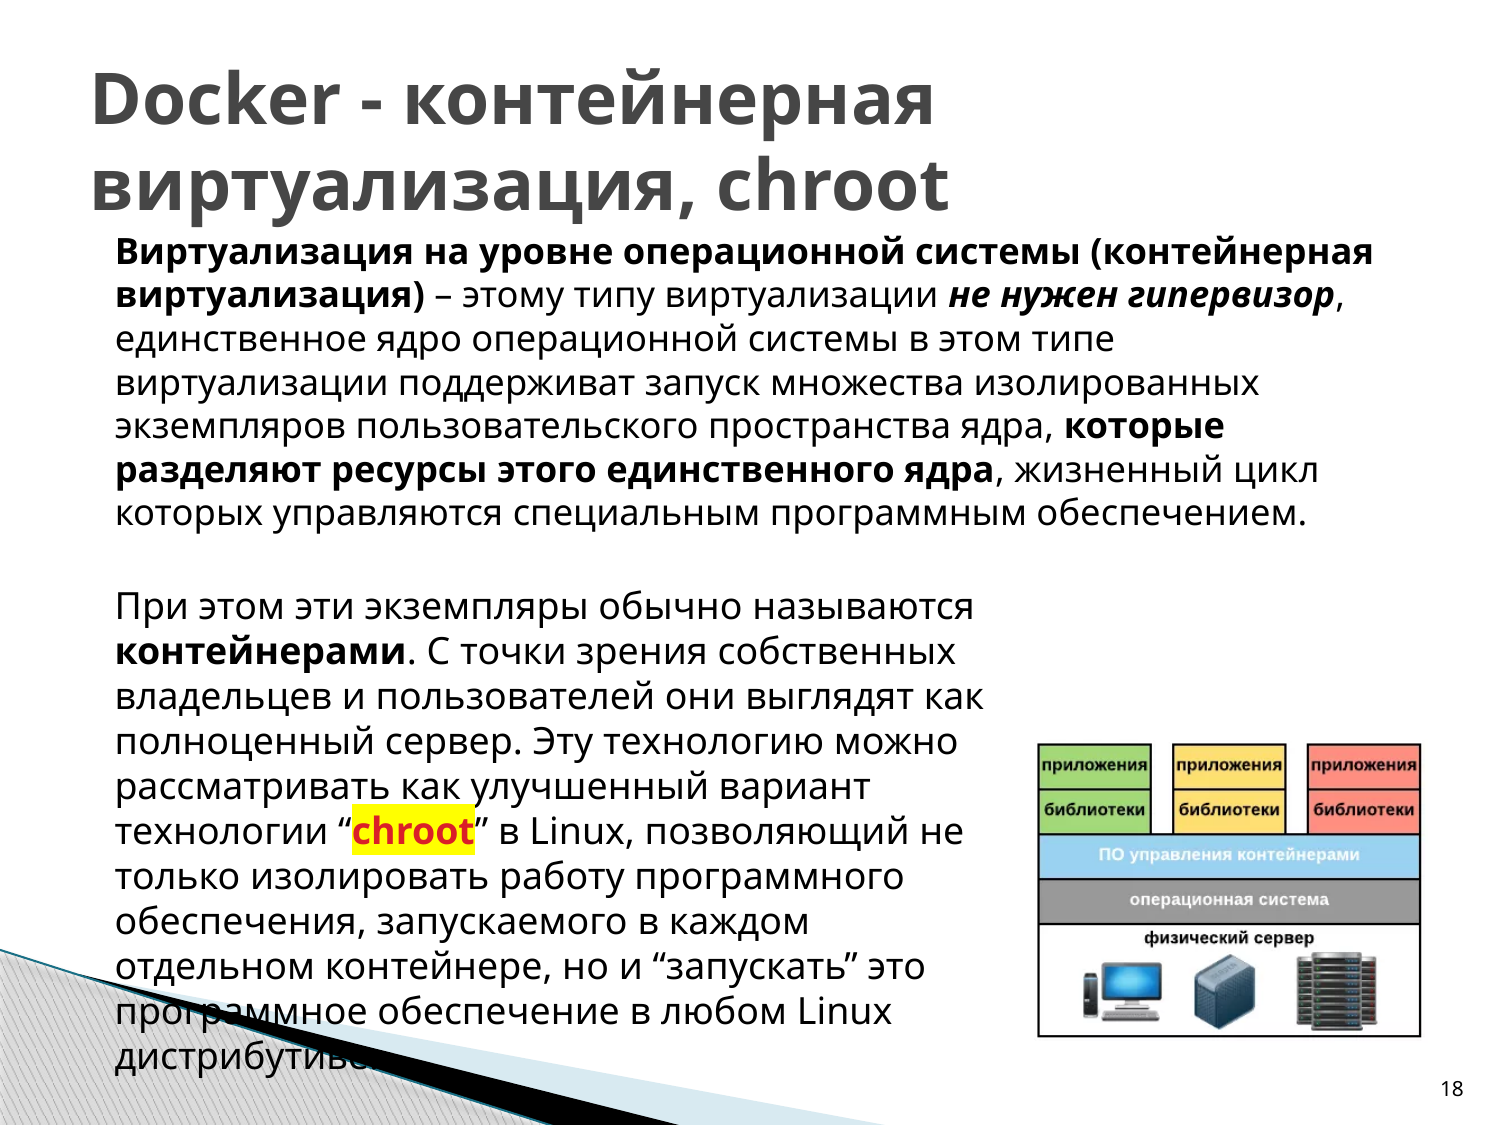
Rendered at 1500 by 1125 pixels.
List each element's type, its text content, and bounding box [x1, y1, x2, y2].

slide_number 18 [1418, 1051, 1479, 1112]
text_box При этом эти экземпляры обычно называются контейнерами. С точки зрения собственных владельцев и пользователей они выглядят как полноценный сервер. Эту технологию можно рассматривать как улучшенный вариант технологии “chroot” в Linux, позволяющий не только изолировать работу программного обеспечения, запускаемого в каждом отдельном контейнере, но и “запускать” это программное обеспечение в любом Linux дистрибутиве. [99, 574, 1034, 1125]
title Docker - контейнерная виртуализация, chroot [75, 45, 1425, 233]
list Виртуализация на уровне операционной системы (контейнерная виртуализация) – этому типу виртуализации не нужен гипервизор, единственное ядро операционной системы в этом типе виртуализации поддерживат запуск множества изолированных экземпляров пользовательского пространства ядра, которые разделяют ресурсы этого единственного ядра, жизненный цикл которых управляются специальным программным обеспечением. [99, 233, 1400, 580]
picture [1033, 739, 1428, 1043]
